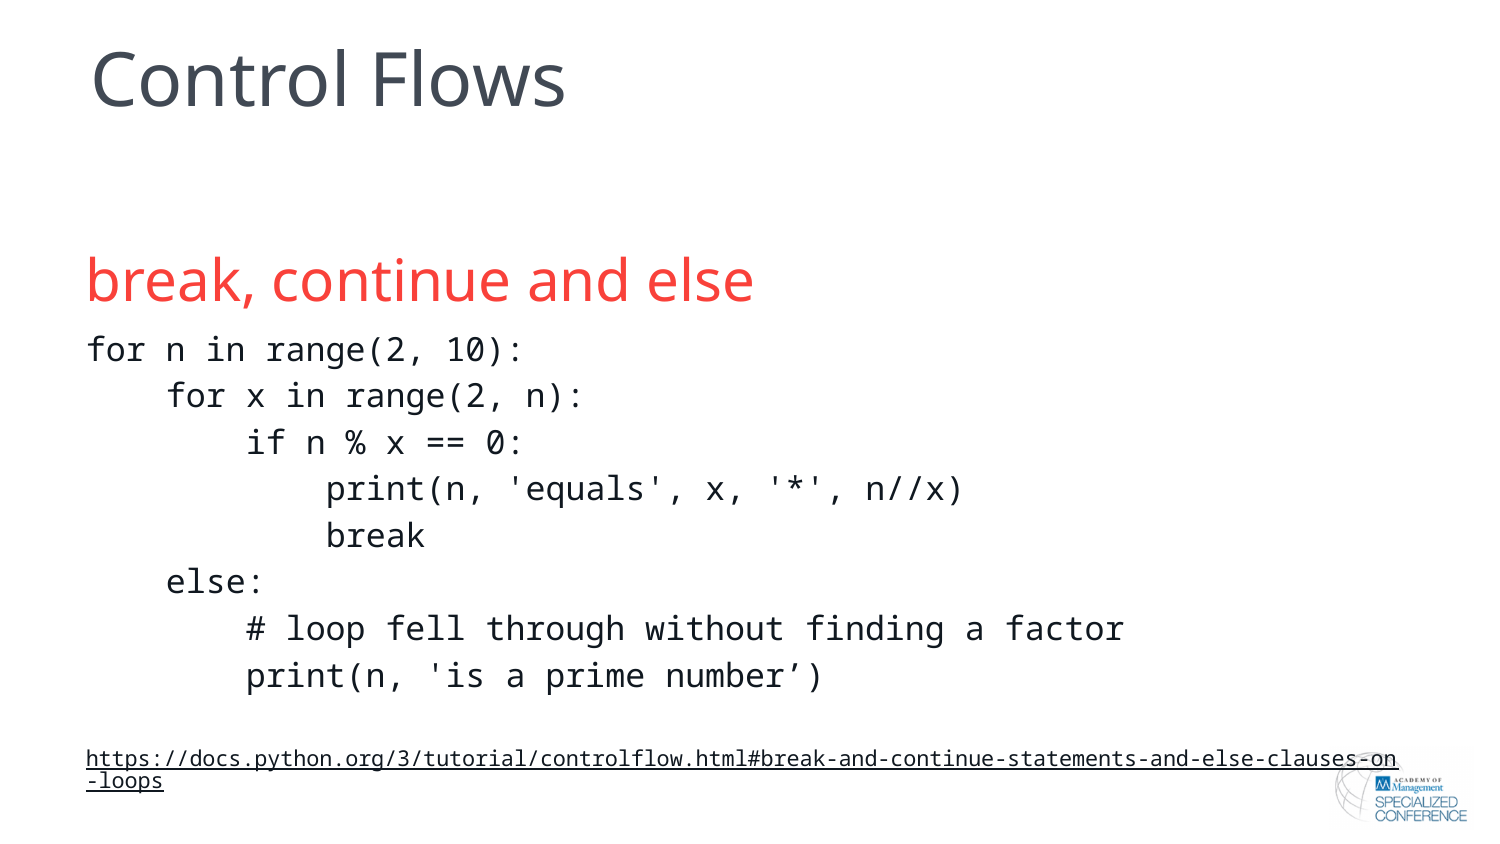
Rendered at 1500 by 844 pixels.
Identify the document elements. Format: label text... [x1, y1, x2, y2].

picture [1329, 746, 1474, 830]
list break, continue and else [70, 246, 1426, 320]
list for n in range(2, 10): for x in range(2, n): if n % x == 0: print(n, 'equals', x, '*', n//x) break else: # loop fell through without finding a factor print(n, 'is a prime number’) https://docs.python.org/3/tutorial/controlflow.html#break-and-continue-statements-and-else-clauses-on-loops [70, 320, 1426, 773]
title Control Flows [75, 41, 1425, 142]
